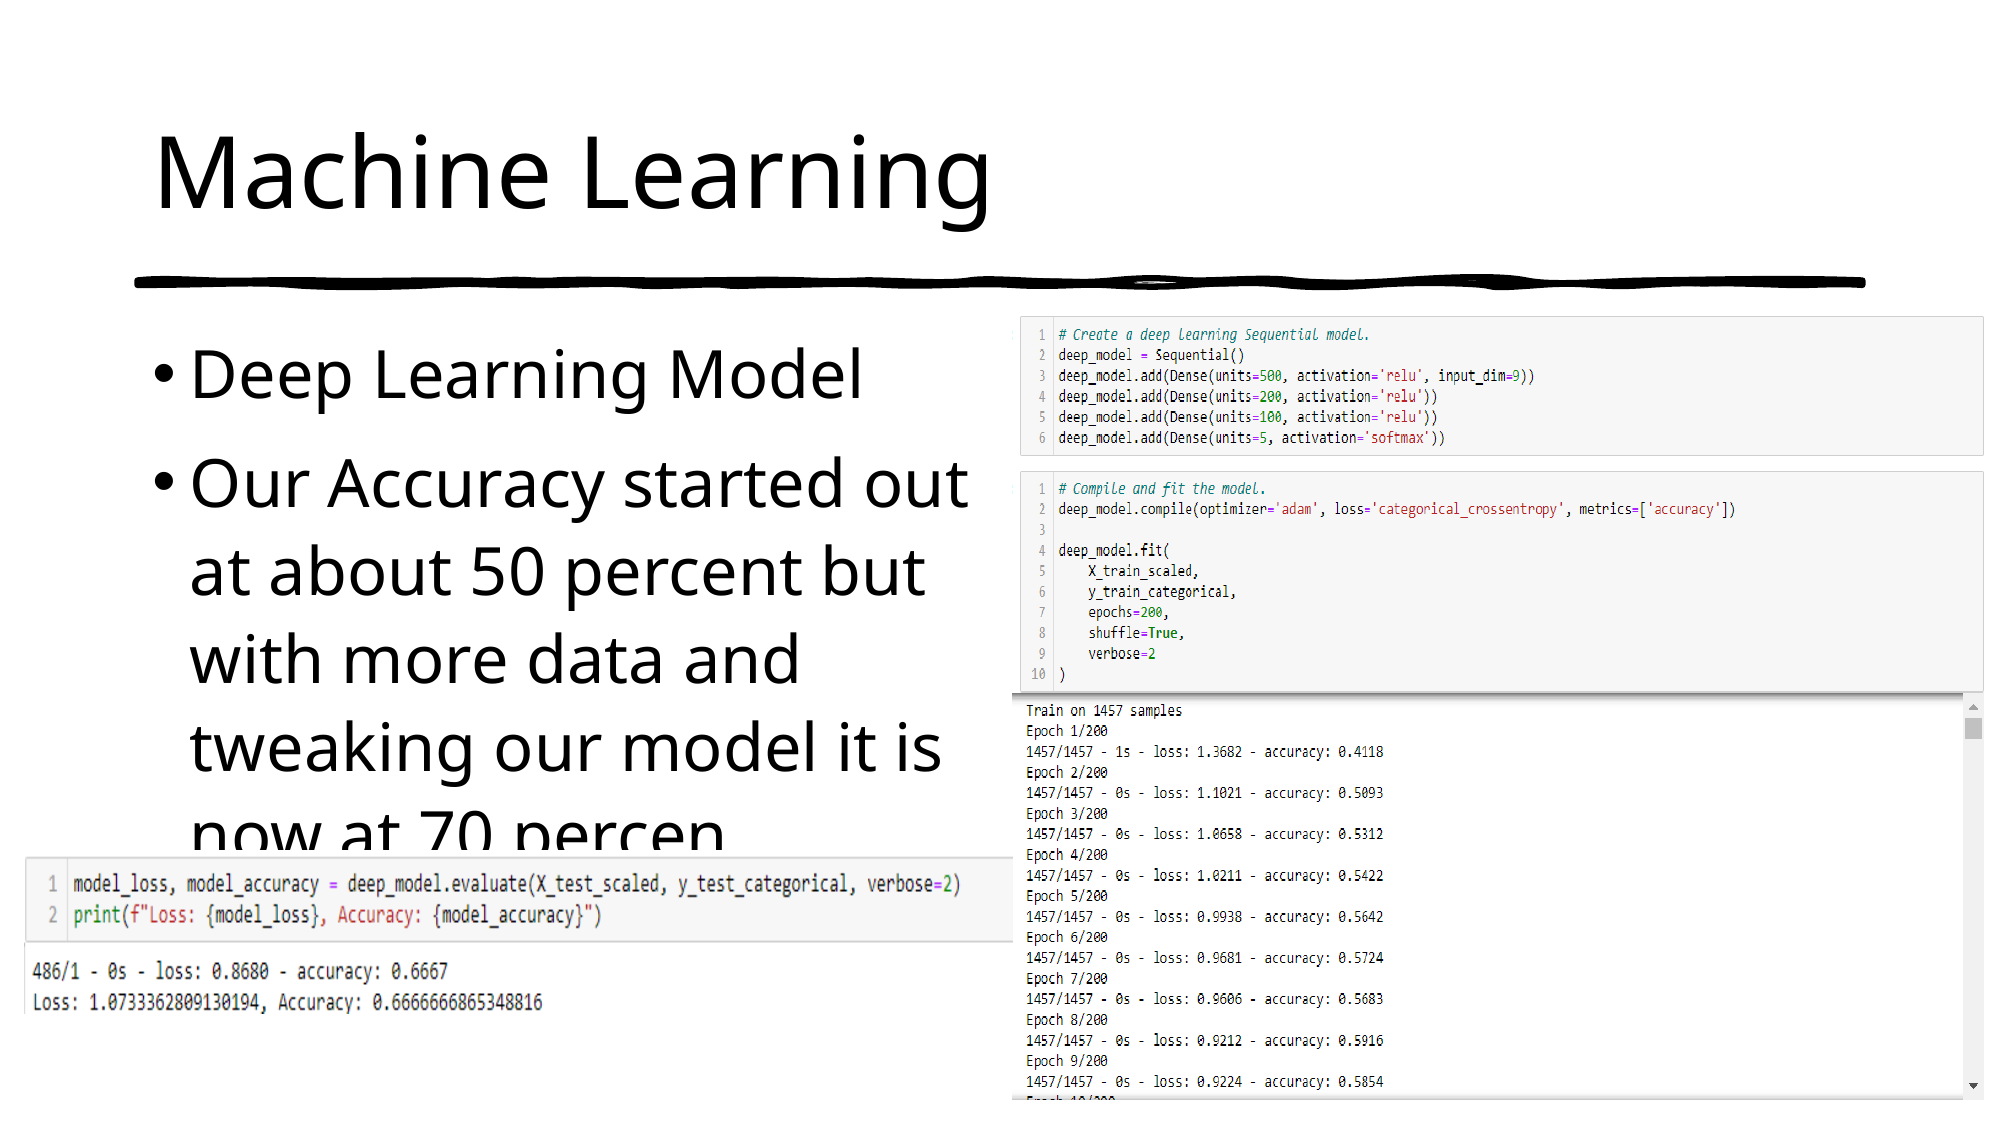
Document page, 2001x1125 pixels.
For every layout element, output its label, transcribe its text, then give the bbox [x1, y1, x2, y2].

picture [24, 850, 1013, 1014]
list Deep Learning Model Our Accuracy started out at about 50 percent but with more data and tweaking our model it is now at 70 percen [137, 316, 988, 850]
title Machine Learning [137, 59, 1863, 278]
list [1012, 316, 1985, 1103]
